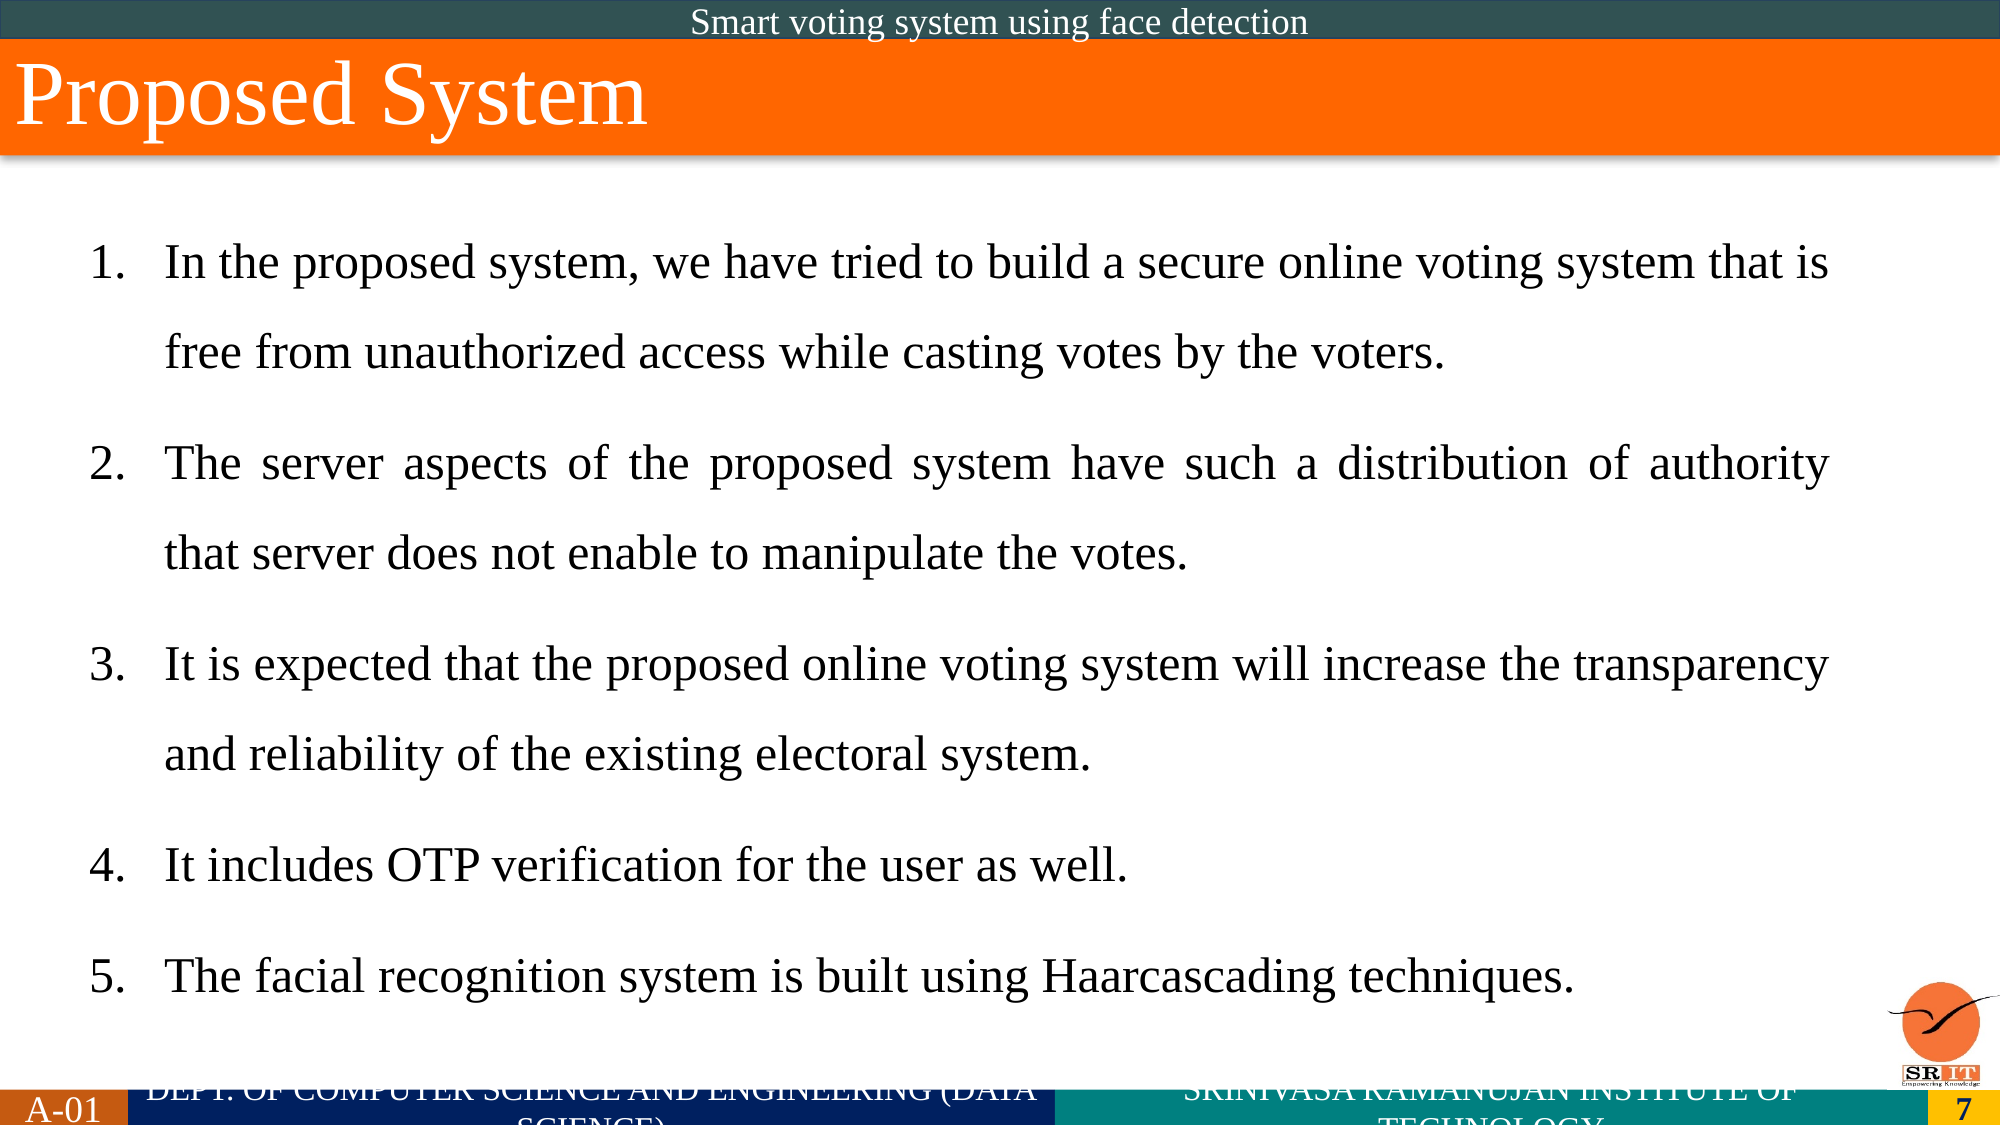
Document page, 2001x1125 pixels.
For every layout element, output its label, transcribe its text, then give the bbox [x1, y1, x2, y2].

picture [1887, 977, 2000, 1090]
list In the proposed system, we have tried to build a secure online voting system that is free from unauthorized access while casting votes by the voters. The server aspects of the proposed system have such a distribution of authority that server does not enable to manipulate the votes. It is expected that the proposed online voting system will increase the transparency and reliability of the existing electoral system. It includes OTP verification for the user as well. The facial recognition system is built using Haarcascading techniques. [74, 191, 1847, 1046]
text_box Smart voting system using face detection [0, 0, 2000, 39]
text_box A-01 [0, 1090, 128, 1125]
title Proposed System [0, 39, 2000, 156]
